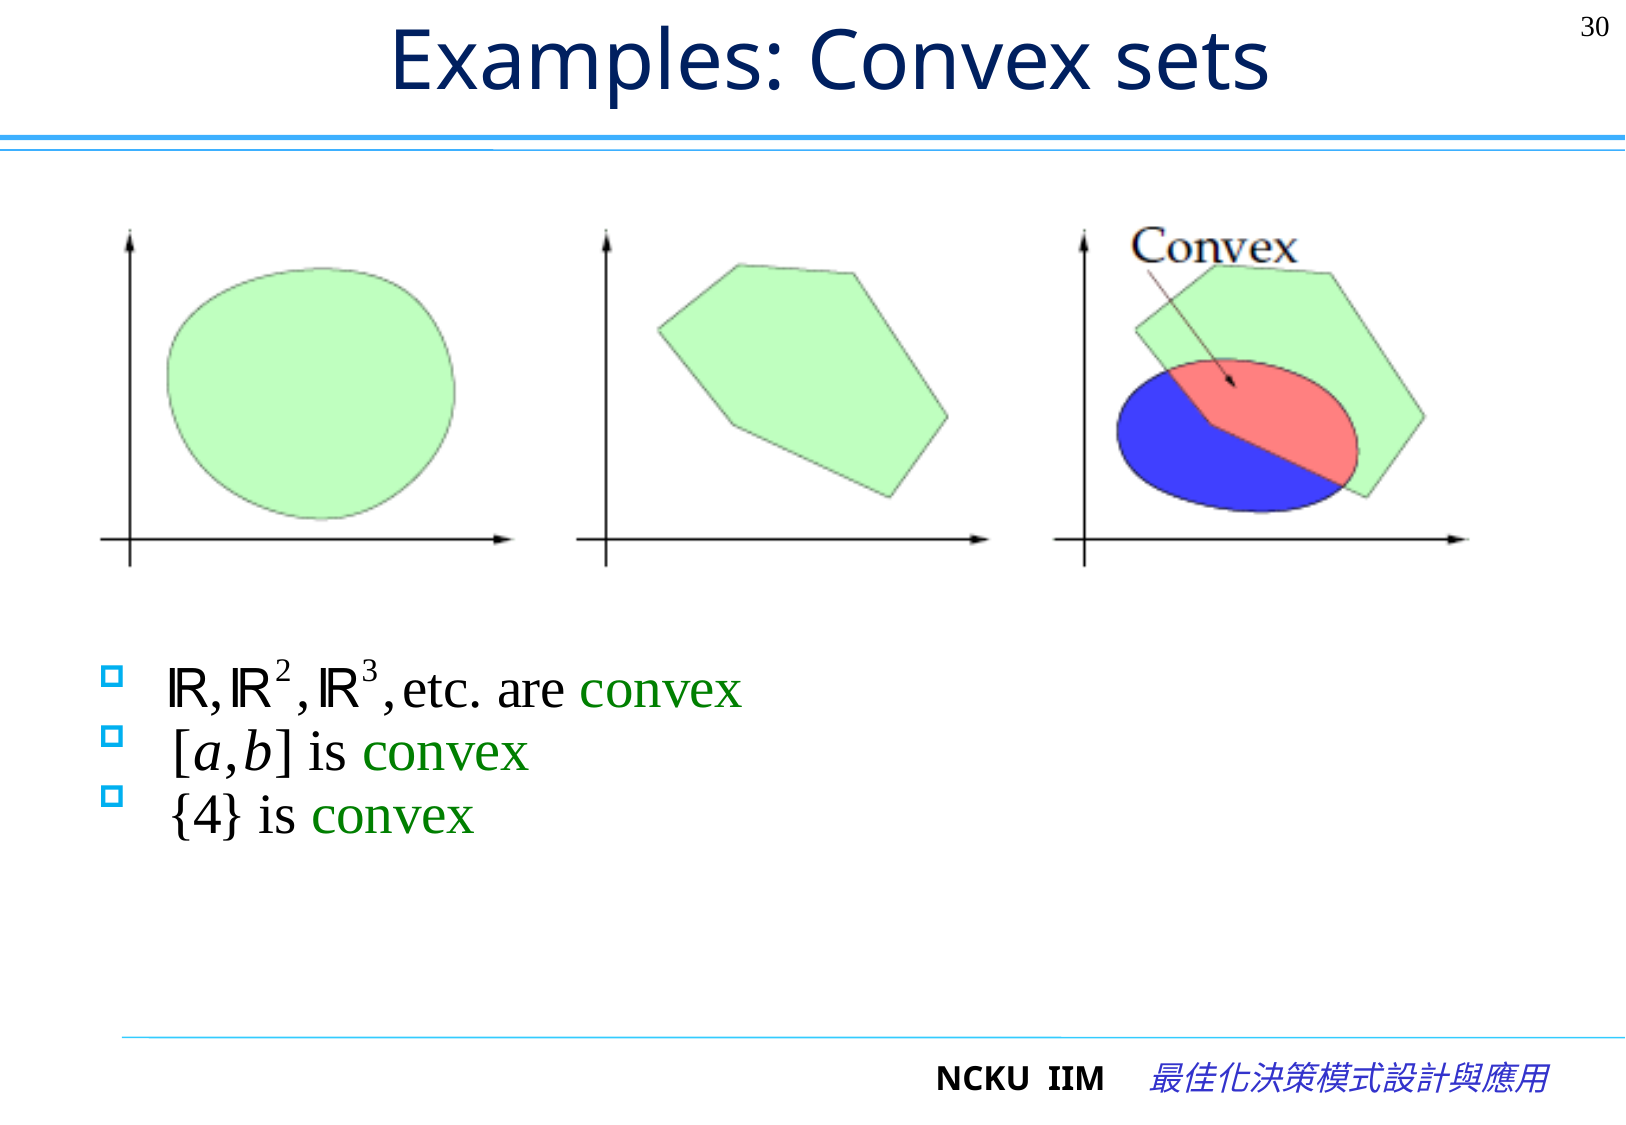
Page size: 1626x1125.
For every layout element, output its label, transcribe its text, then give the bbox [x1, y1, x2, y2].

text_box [163, 780, 489, 858]
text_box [158, 645, 753, 731]
title Examples: Convex sets [171, 0, 1490, 113]
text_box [168, 716, 540, 796]
list [83, 162, 1574, 1050]
picture [74, 180, 1515, 584]
slide_number 30 [1490, 0, 1625, 75]
